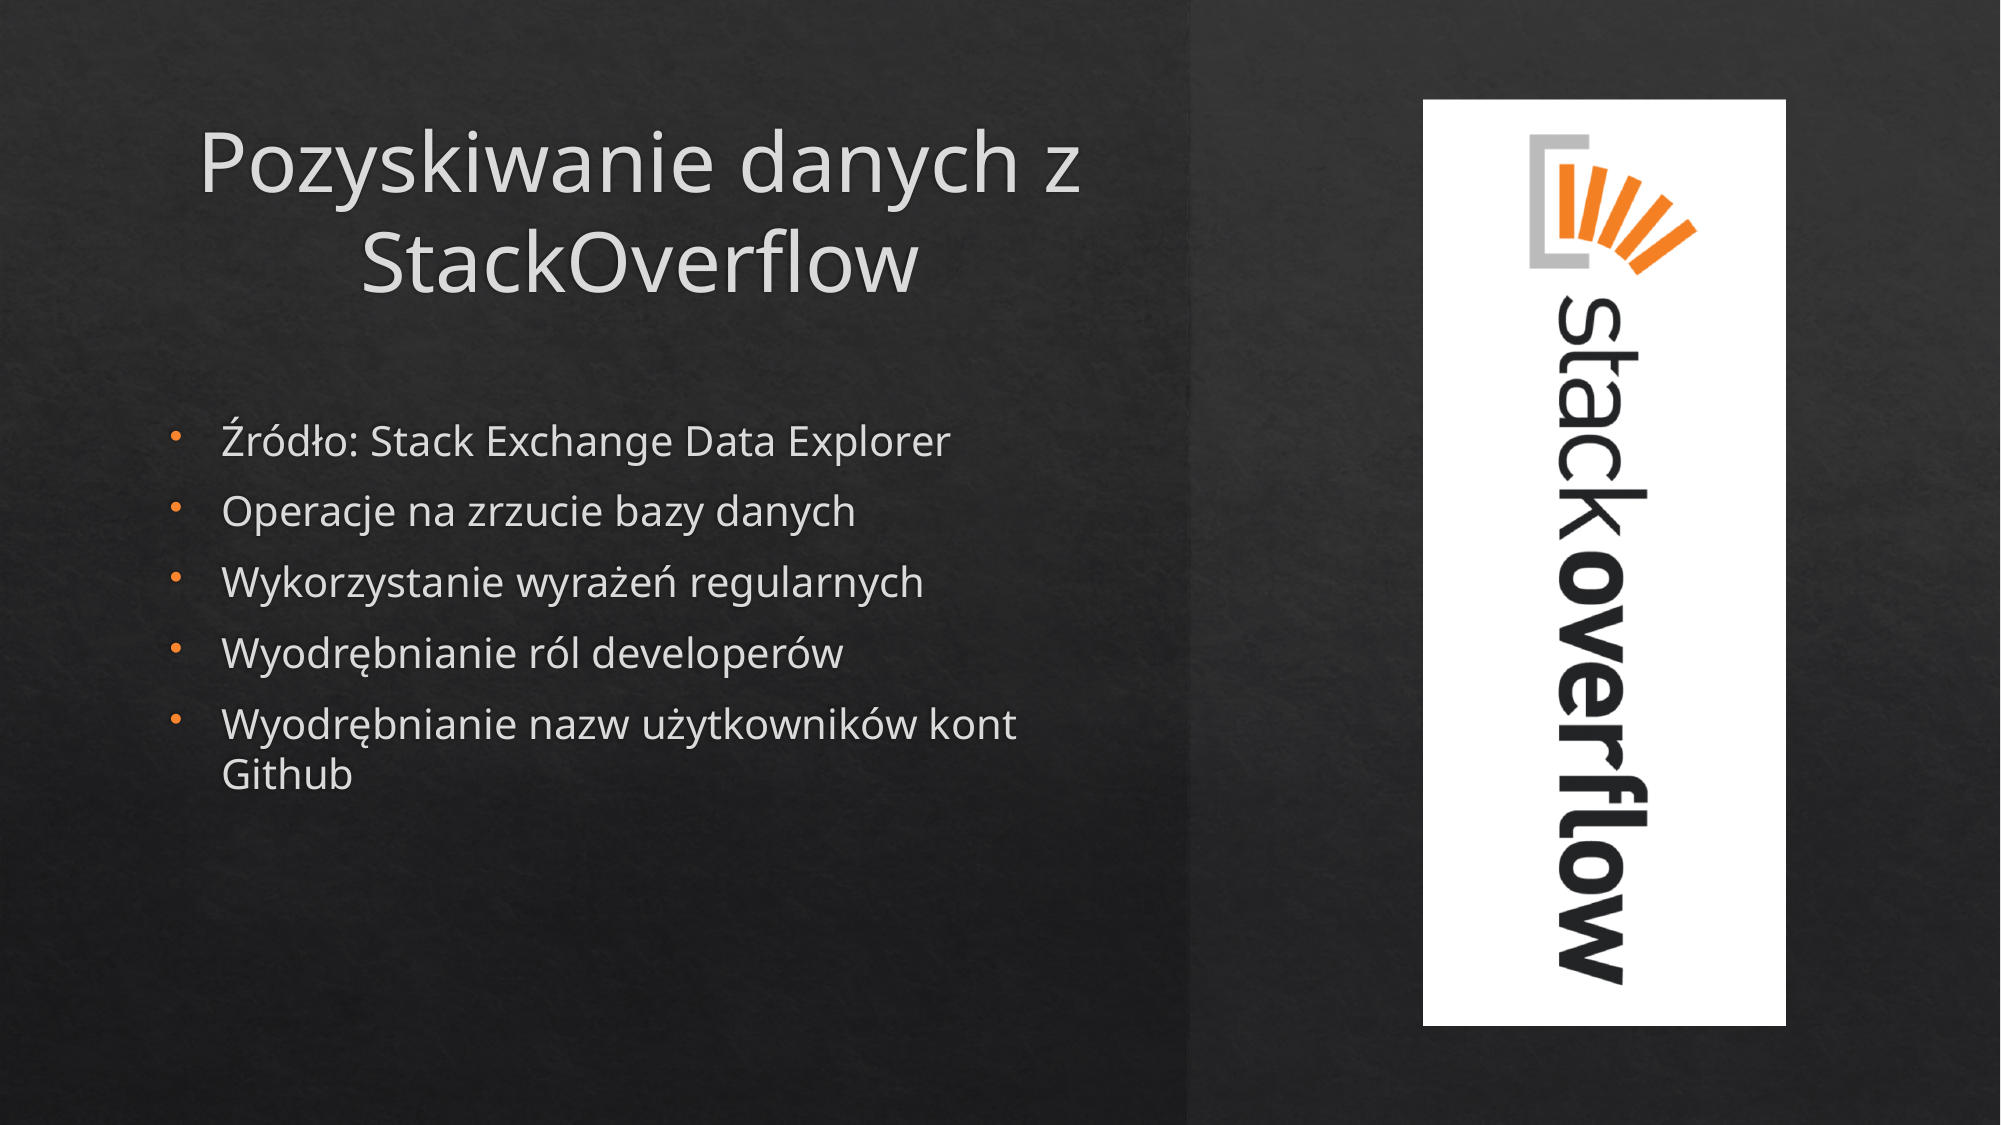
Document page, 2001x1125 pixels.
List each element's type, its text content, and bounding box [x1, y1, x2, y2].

title Pozyskiwanie danych z StackOverflow [149, 99, 1131, 319]
picture [1140, 0, 2000, 1125]
list Źródło: Stack Exchange Data Explorer Operacje na zrzucie bazy danych Wykorzystanie wyrażeń regularnych Wyodrębnianie ról developerów Wyodrębnianie nazw użytkowników kont Github [149, 349, 1131, 935]
